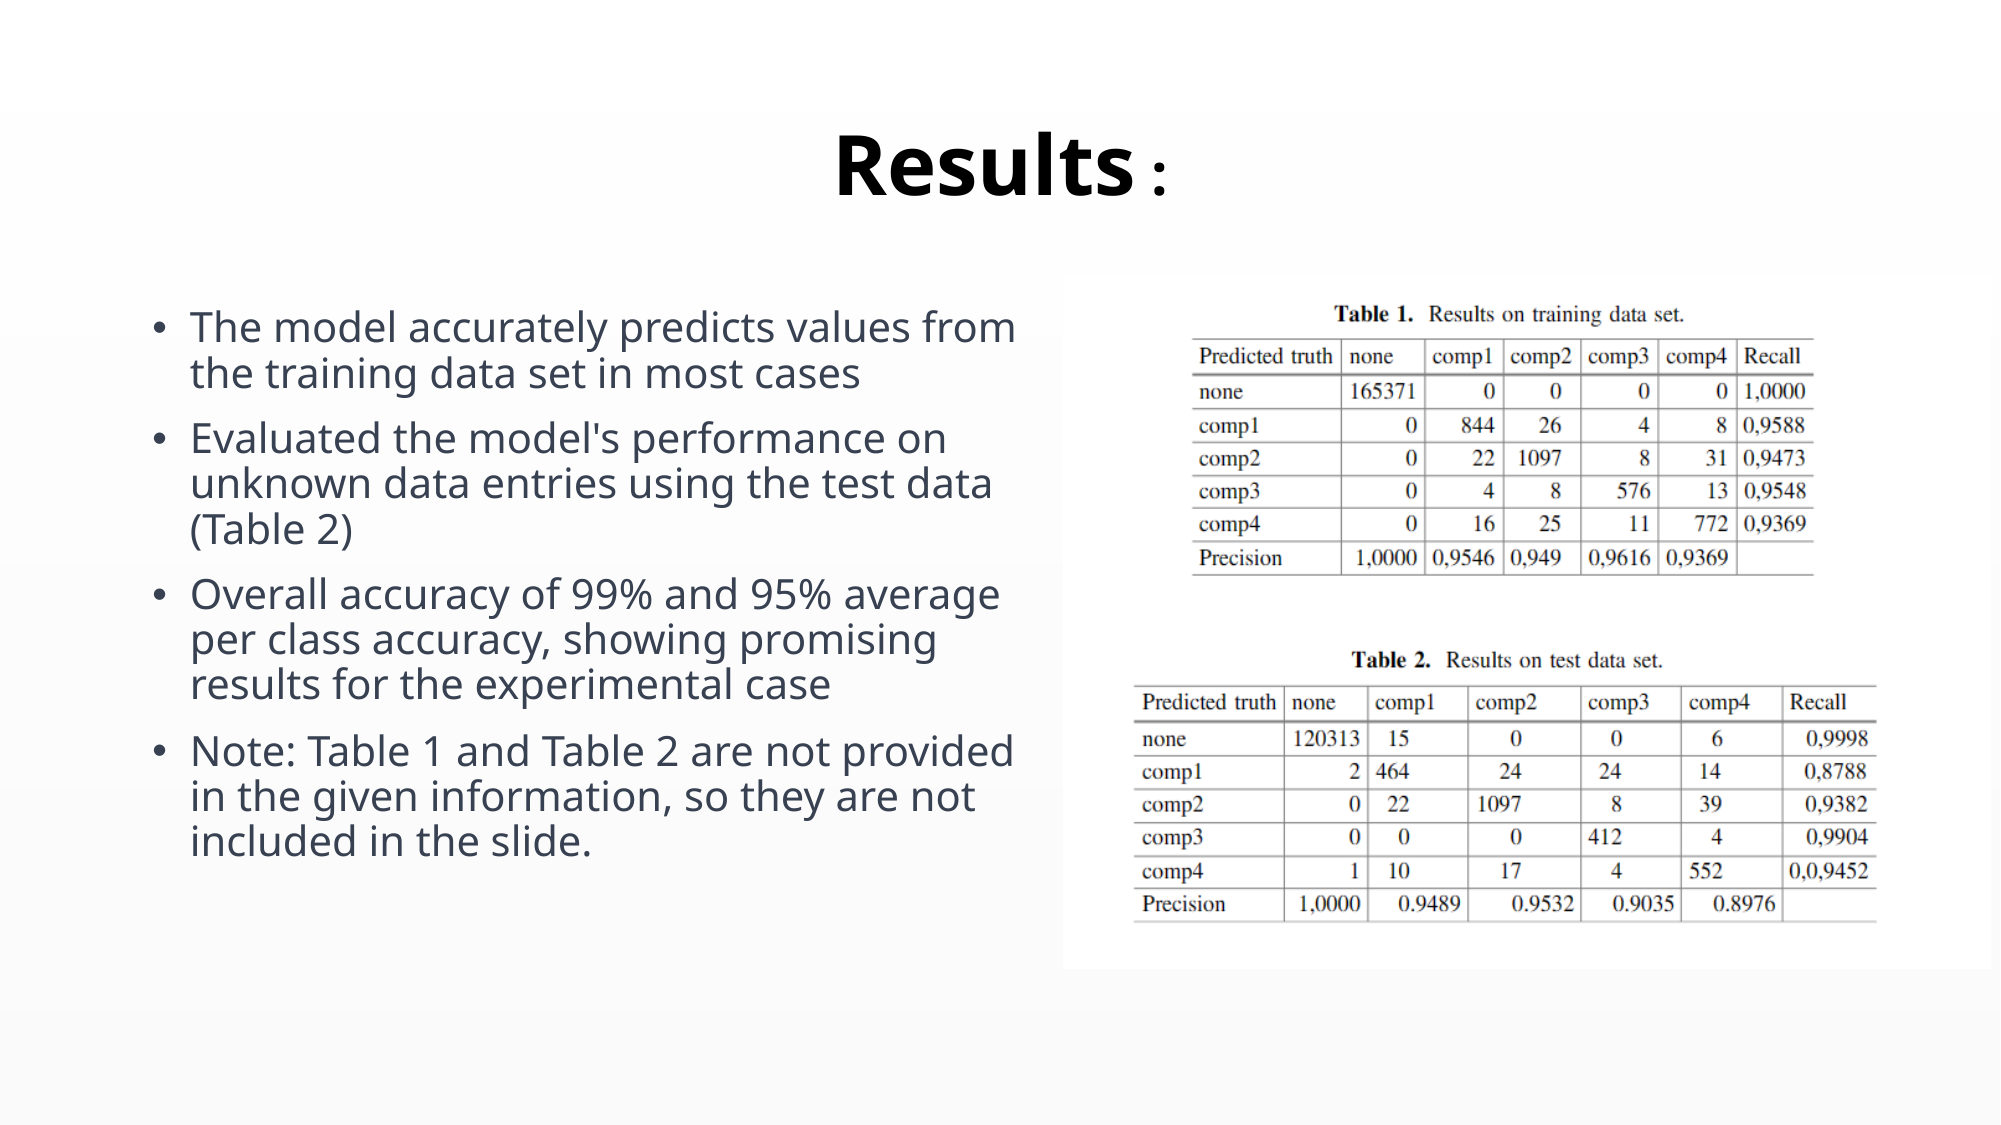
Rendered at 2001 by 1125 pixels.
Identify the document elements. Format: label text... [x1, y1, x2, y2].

list The model accurately predicts values from the training data set in most cases Evaluated the model's performance on unknown data entries using the test data (Table 2) Overall accuracy of 99% and 95% average per class accuracy, showing promising results for the experimental case Note: Table 1 and Table 2 are not provided in the given information, so they are not included in the slide. [137, 299, 1064, 1014]
title Results : [137, 59, 1863, 278]
picture [1063, 277, 1991, 969]
